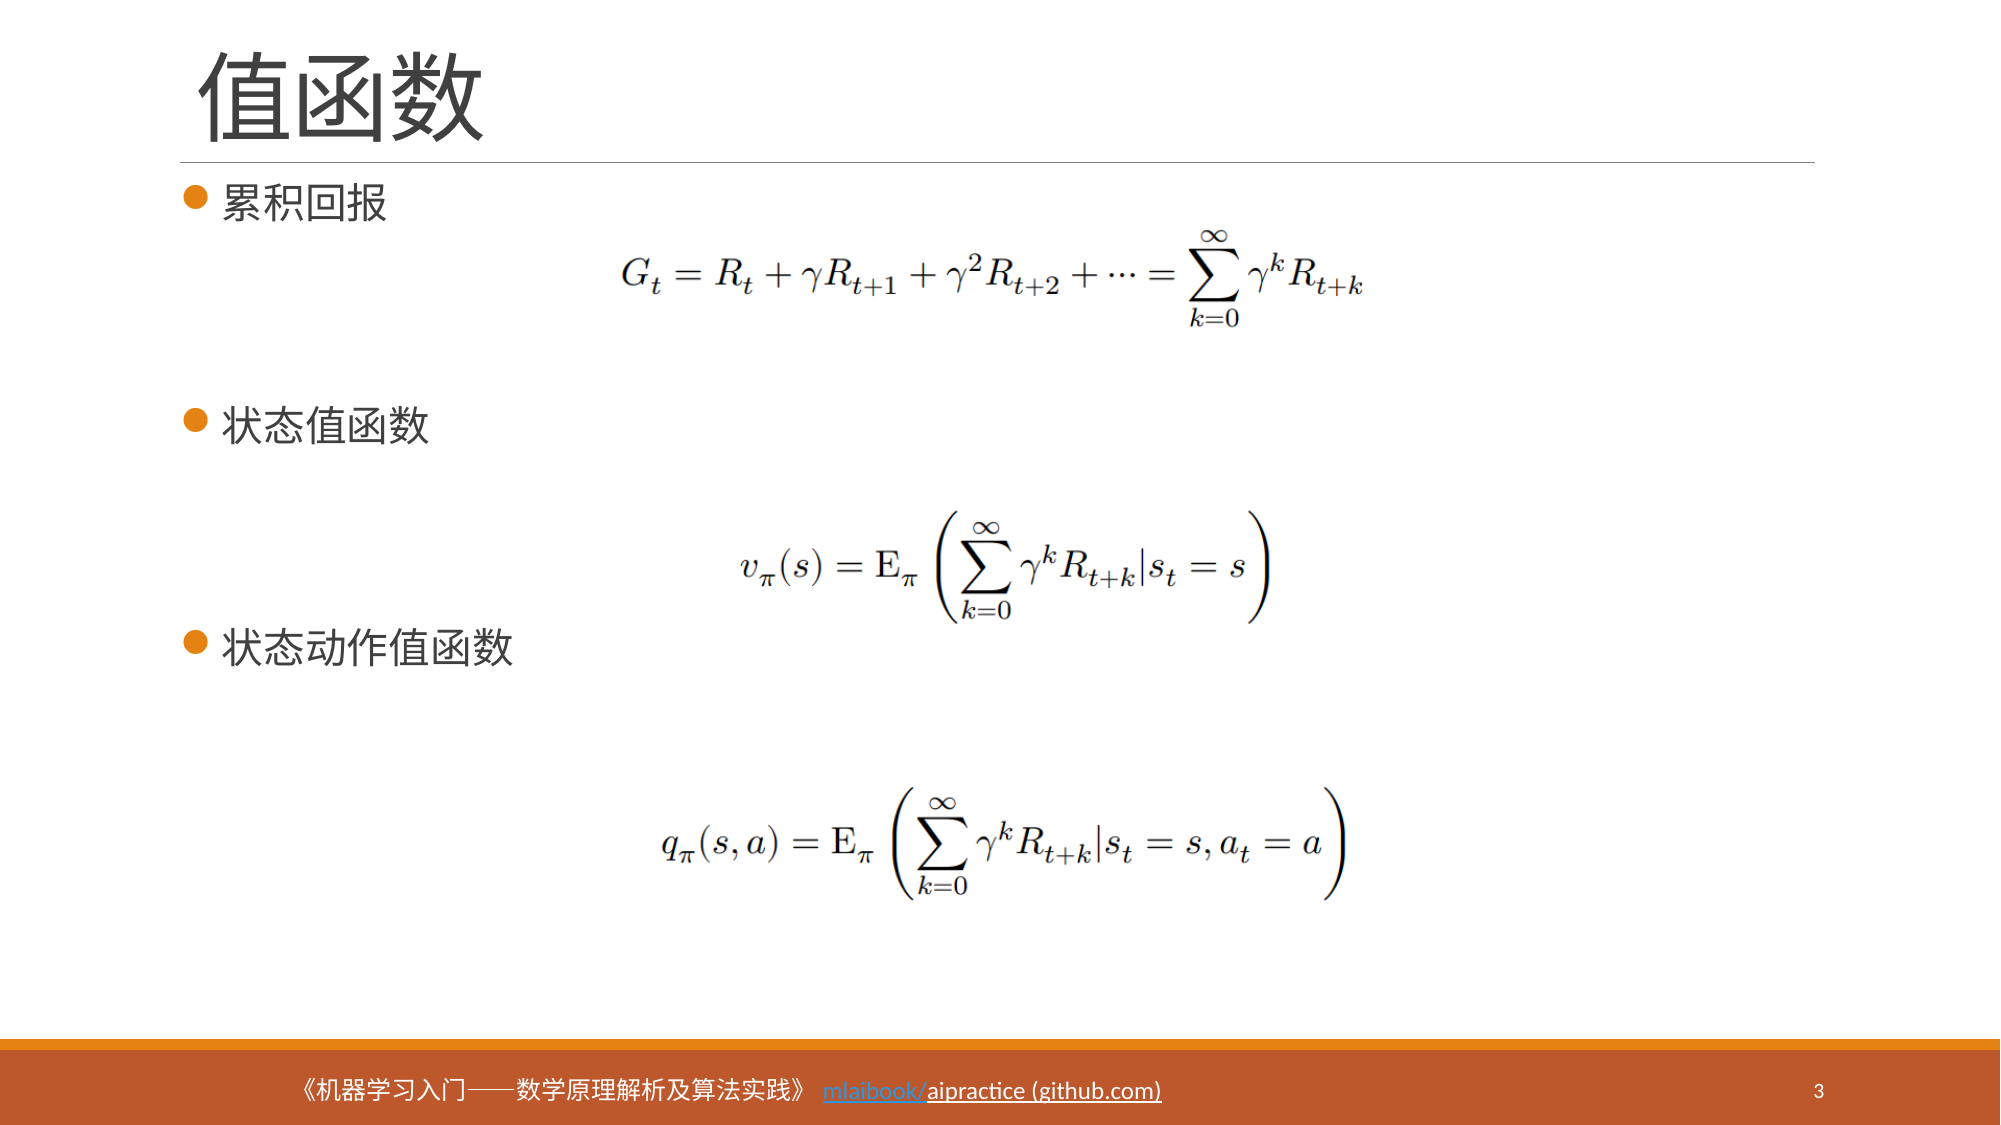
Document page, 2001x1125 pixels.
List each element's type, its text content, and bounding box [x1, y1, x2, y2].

picture [716, 473, 1284, 651]
picture [594, 198, 1406, 344]
picture [646, 761, 1364, 914]
slide_number 3 [1624, 1059, 1840, 1120]
title 值函数 [180, 47, 1830, 162]
list 累积回报 状态值函数 状态动作值函数 [180, 174, 1830, 963]
